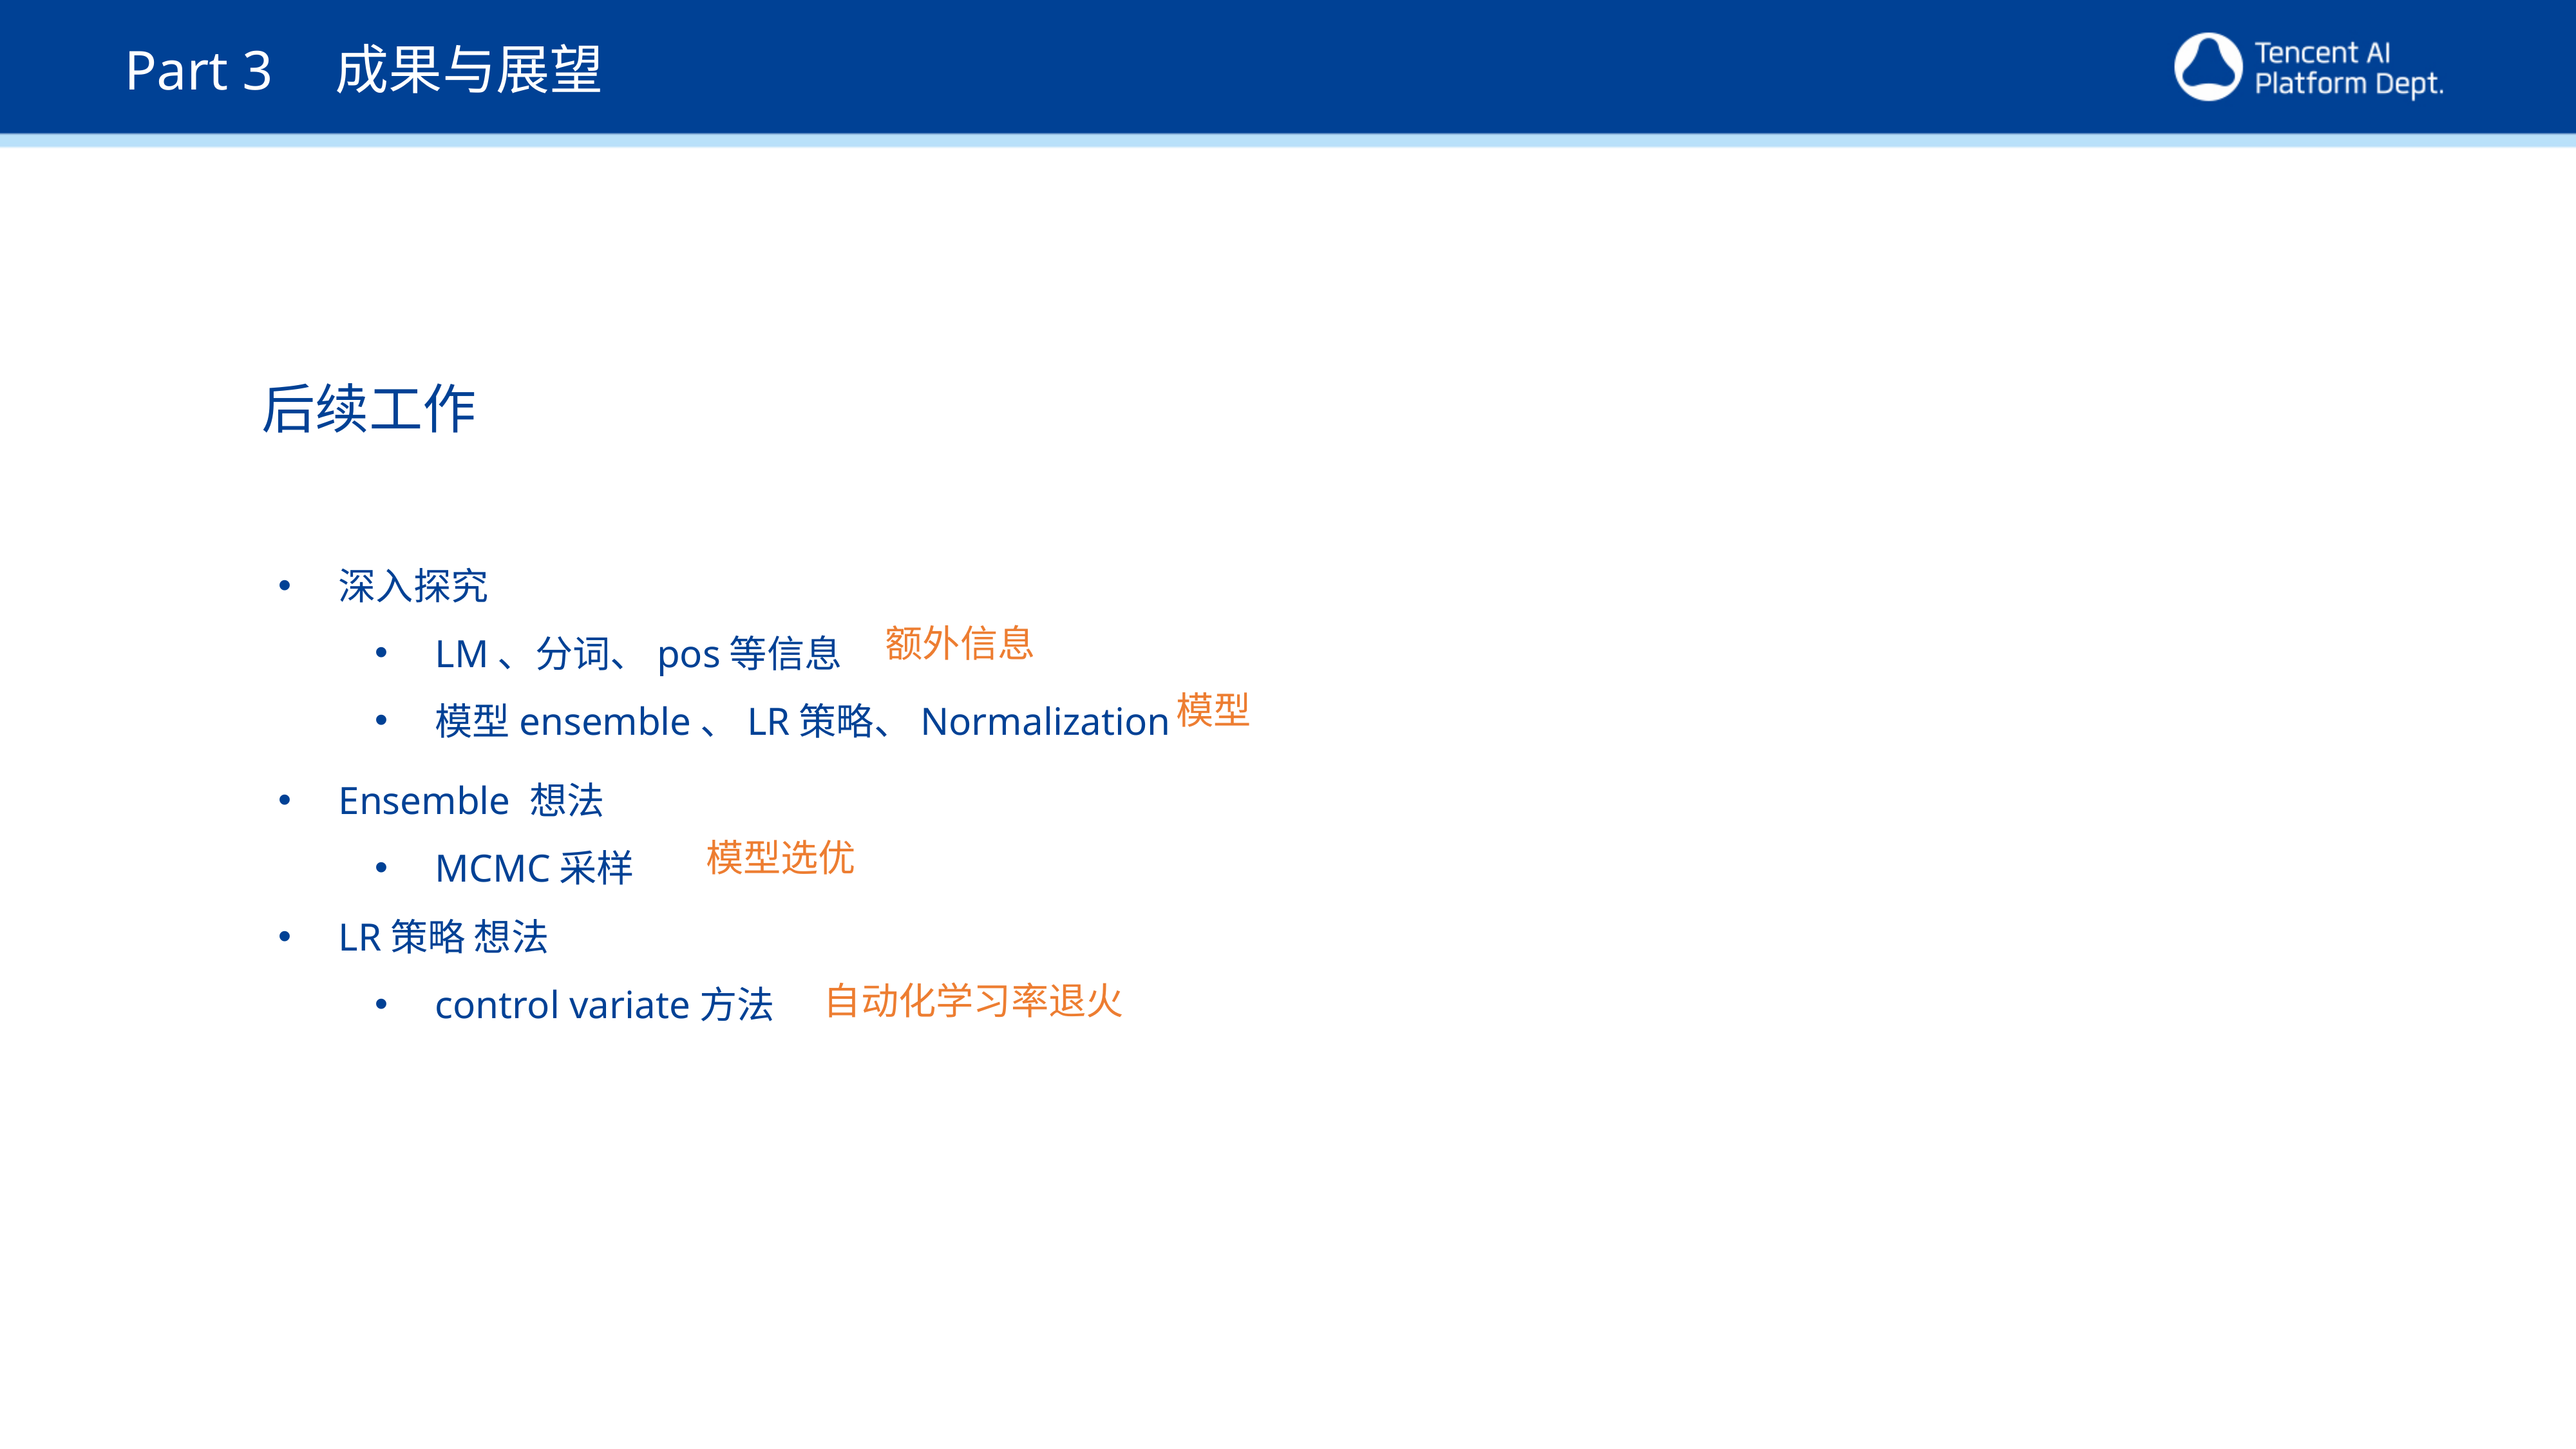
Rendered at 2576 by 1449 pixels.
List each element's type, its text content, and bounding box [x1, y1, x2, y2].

text_box 模型选优 [696, 829, 987, 884]
text_box Part 3 [115, 32, 308, 106]
picture [0, 0, 2576, 1449]
text_box 自动化学习率退火 [814, 972, 1142, 1027]
text_box 模型 [1166, 682, 1458, 737]
text_box 成果与展望 [325, 30, 737, 105]
text_box 深入探究 LM、分词、pos等信息 模型ensemble、LR策略、Normalization [269, 535, 2247, 748]
text_box LR策略 想法 control variate方法 [269, 886, 2247, 1031]
text_box 后续工作 [252, 370, 842, 444]
text_box 额外信息 [875, 614, 1167, 670]
text_box Ensemble 想法 MCMC采样 [269, 749, 2247, 886]
